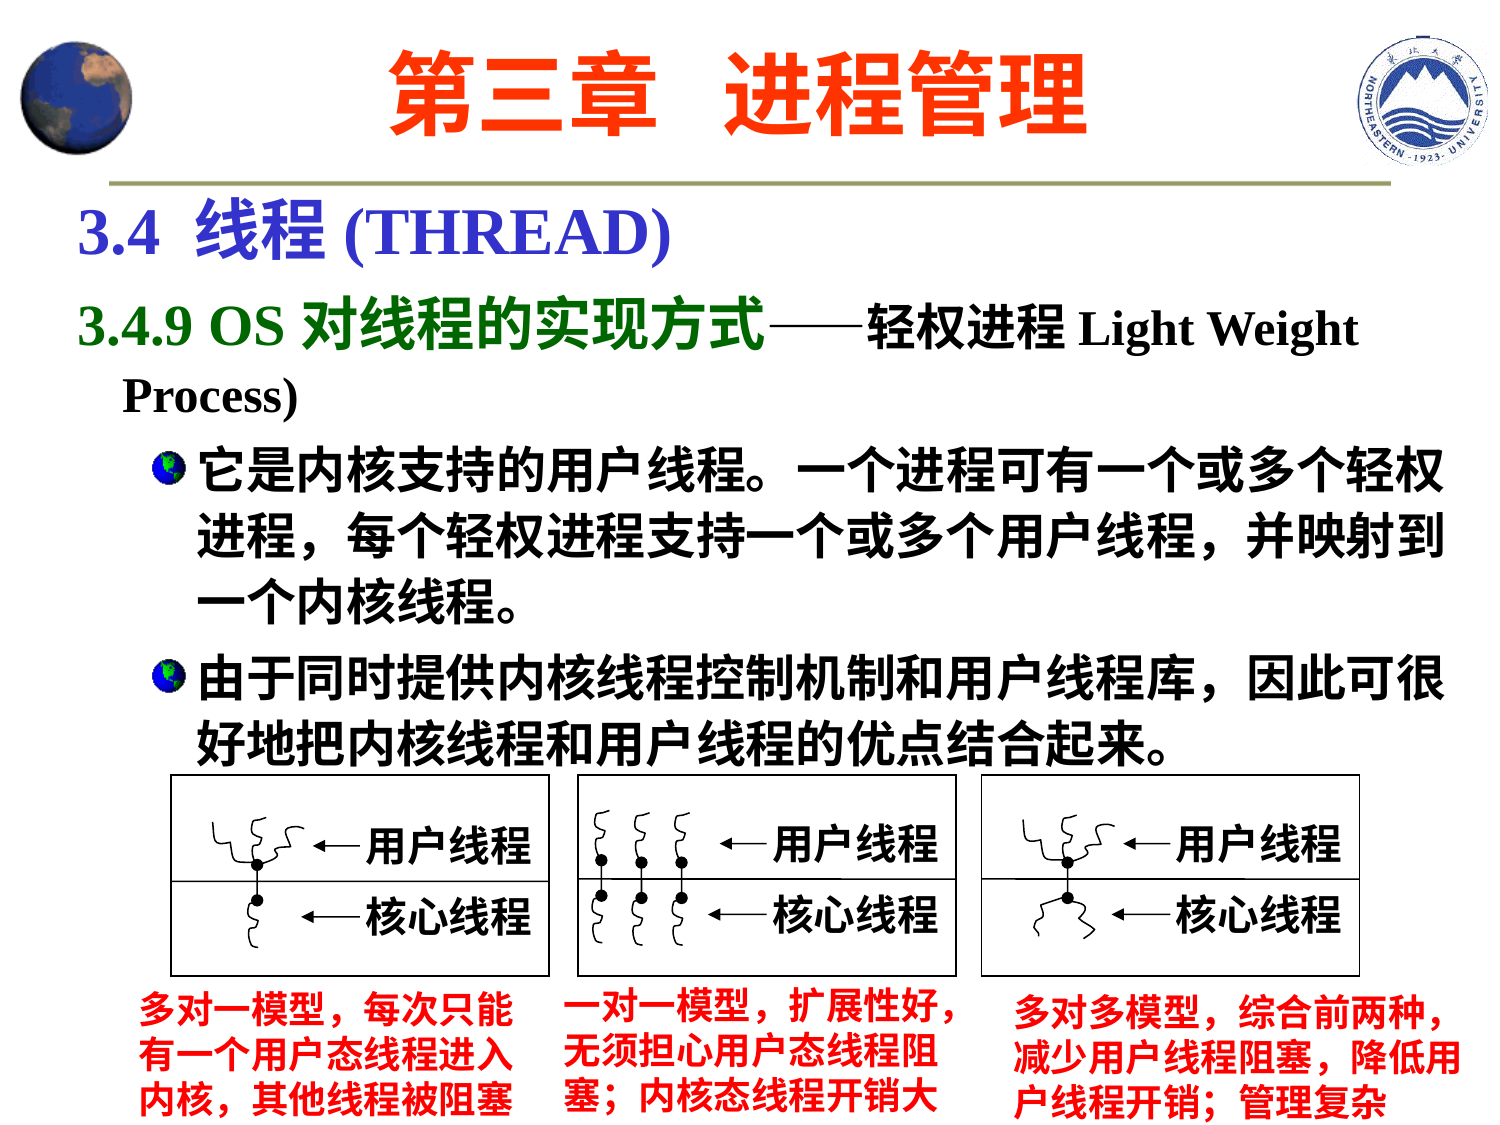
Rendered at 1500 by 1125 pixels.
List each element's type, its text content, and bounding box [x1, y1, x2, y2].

text_box 一对一模型，扩展性好，无须担心用户态线程阻塞；内核态线程开销大 [549, 976, 1005, 1125]
text_box 3.4 线程(THREAD) 3.4.9 OS对线程的实现方式——轻权进程Light Weight Process) 它是内核支持的用户线程。一个进程可有一个或多个轻权进程，每个轻权进程支持一个或多个用户线程，并映射到一个内核线程。 由于同时提供内核线程控制机制和用户线程库，因此可很好地把内核线程和用户线程的优点结合起来。 [62, 172, 1471, 780]
text_box 多对多模型，综合前两种，减少用户线程阻塞，降低用户线程开销；管理复杂 [998, 981, 1500, 1125]
picture [0, 37, 138, 161]
text_box 多对一模型，每次只能有一个用户态线程进入内核，其他线程被阻塞 [123, 978, 549, 1125]
picture [1352, 33, 1490, 171]
picture [151, 450, 187, 486]
text_box 第三章 进程管理 [174, 10, 1300, 173]
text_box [171, 775, 1362, 976]
picture [151, 658, 187, 694]
